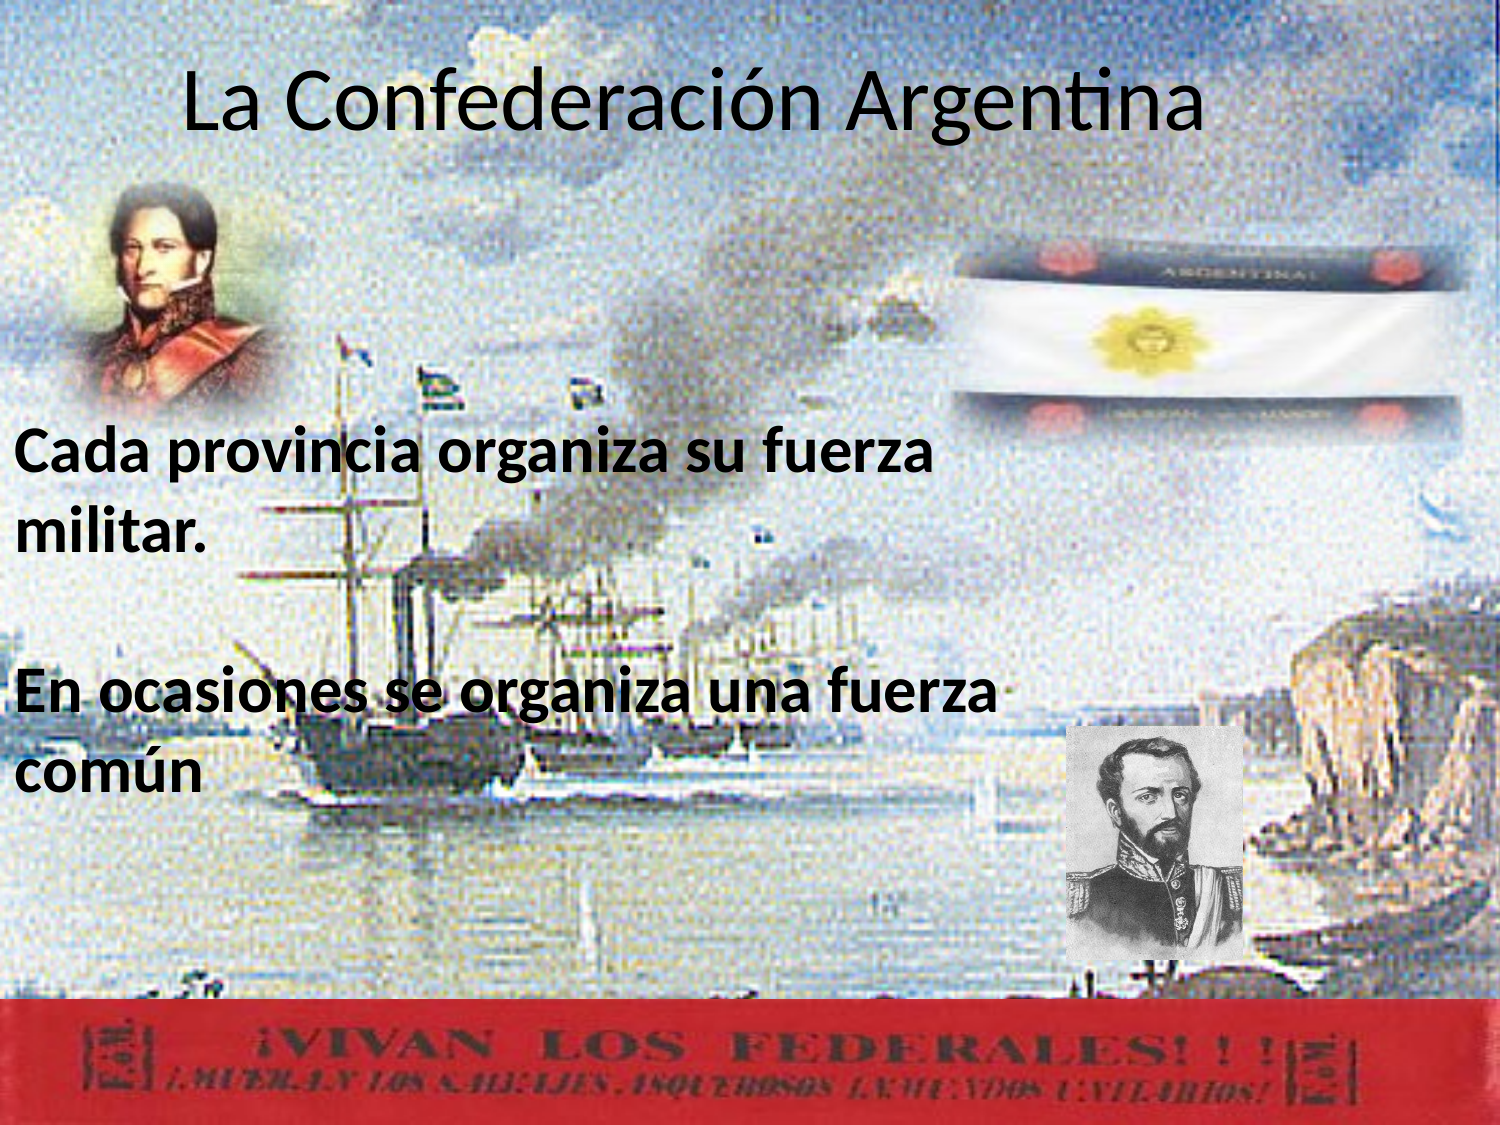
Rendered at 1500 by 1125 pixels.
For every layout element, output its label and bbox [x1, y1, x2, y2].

picture [0, 0, 1500, 1125]
list [34, 152, 319, 448]
